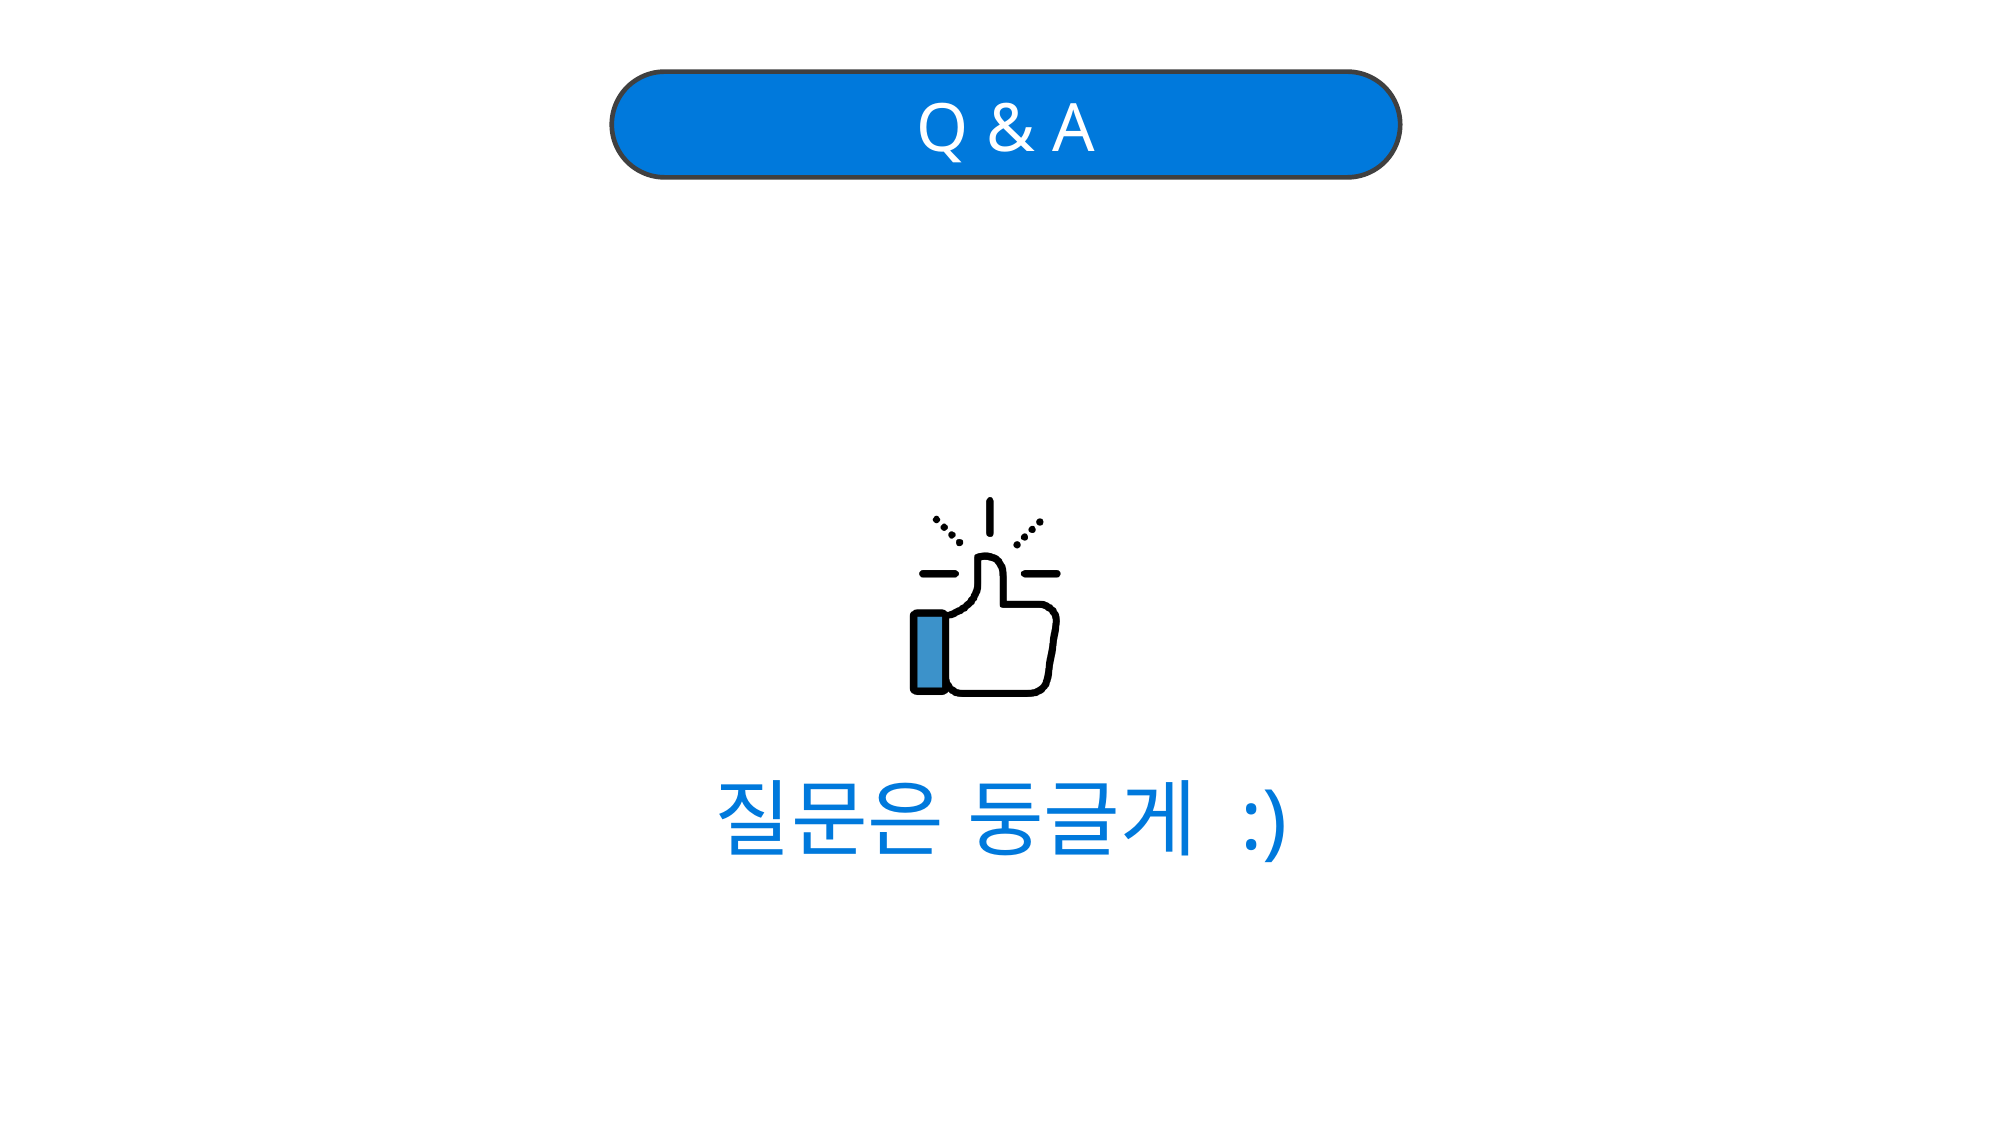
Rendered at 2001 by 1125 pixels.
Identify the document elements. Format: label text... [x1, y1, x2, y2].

picture [885, 497, 1085, 697]
text_box Q & A [610, 70, 1402, 179]
text_box 질문은 둥글게 :) [611, 759, 1391, 874]
